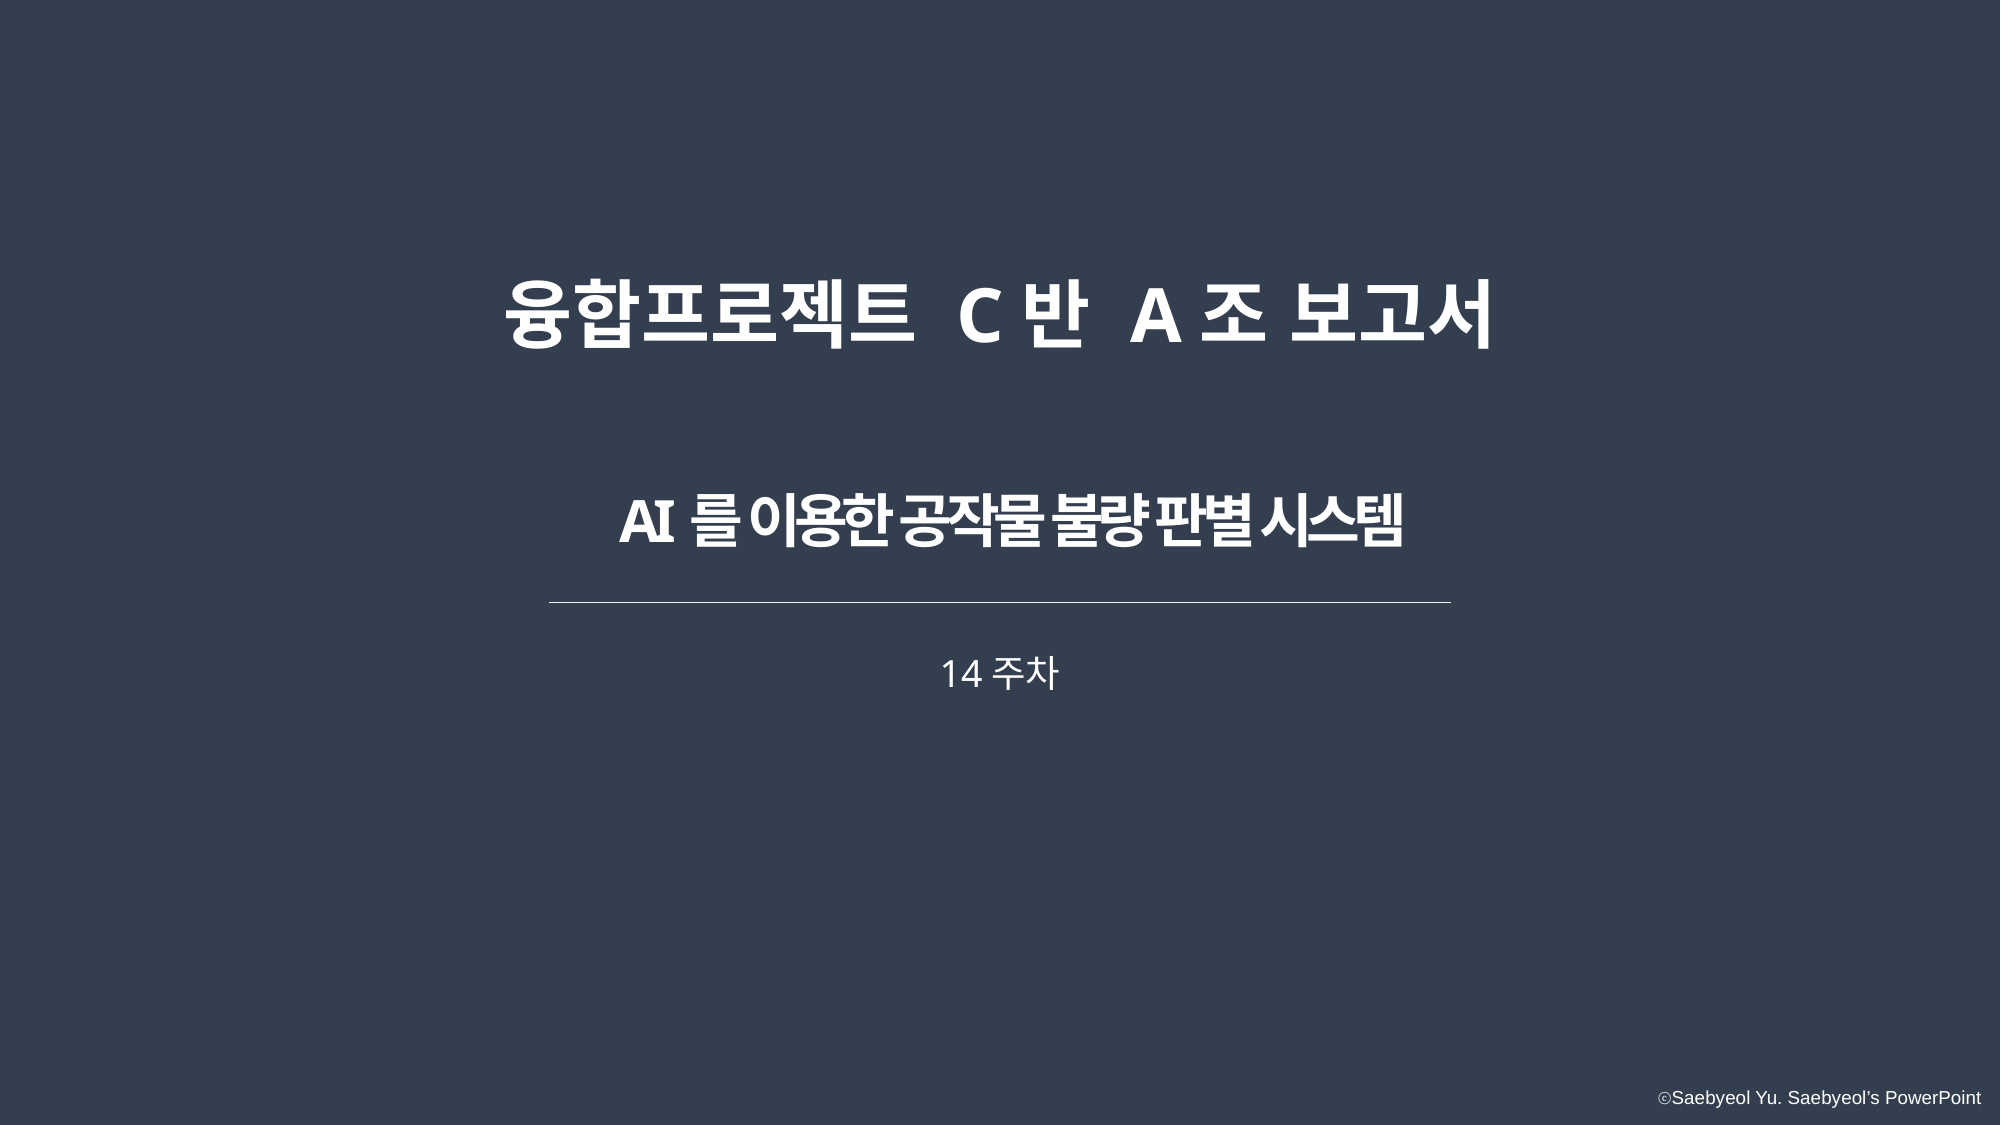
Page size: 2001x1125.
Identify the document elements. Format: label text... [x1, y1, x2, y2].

text_box 14주차 [924, 642, 1076, 703]
text_box AI를 이용한 공작물 불량 판별 시스템 [604, 476, 1423, 562]
text_box 융합프로젝트 C반 A조 보고서 [488, 259, 1512, 365]
